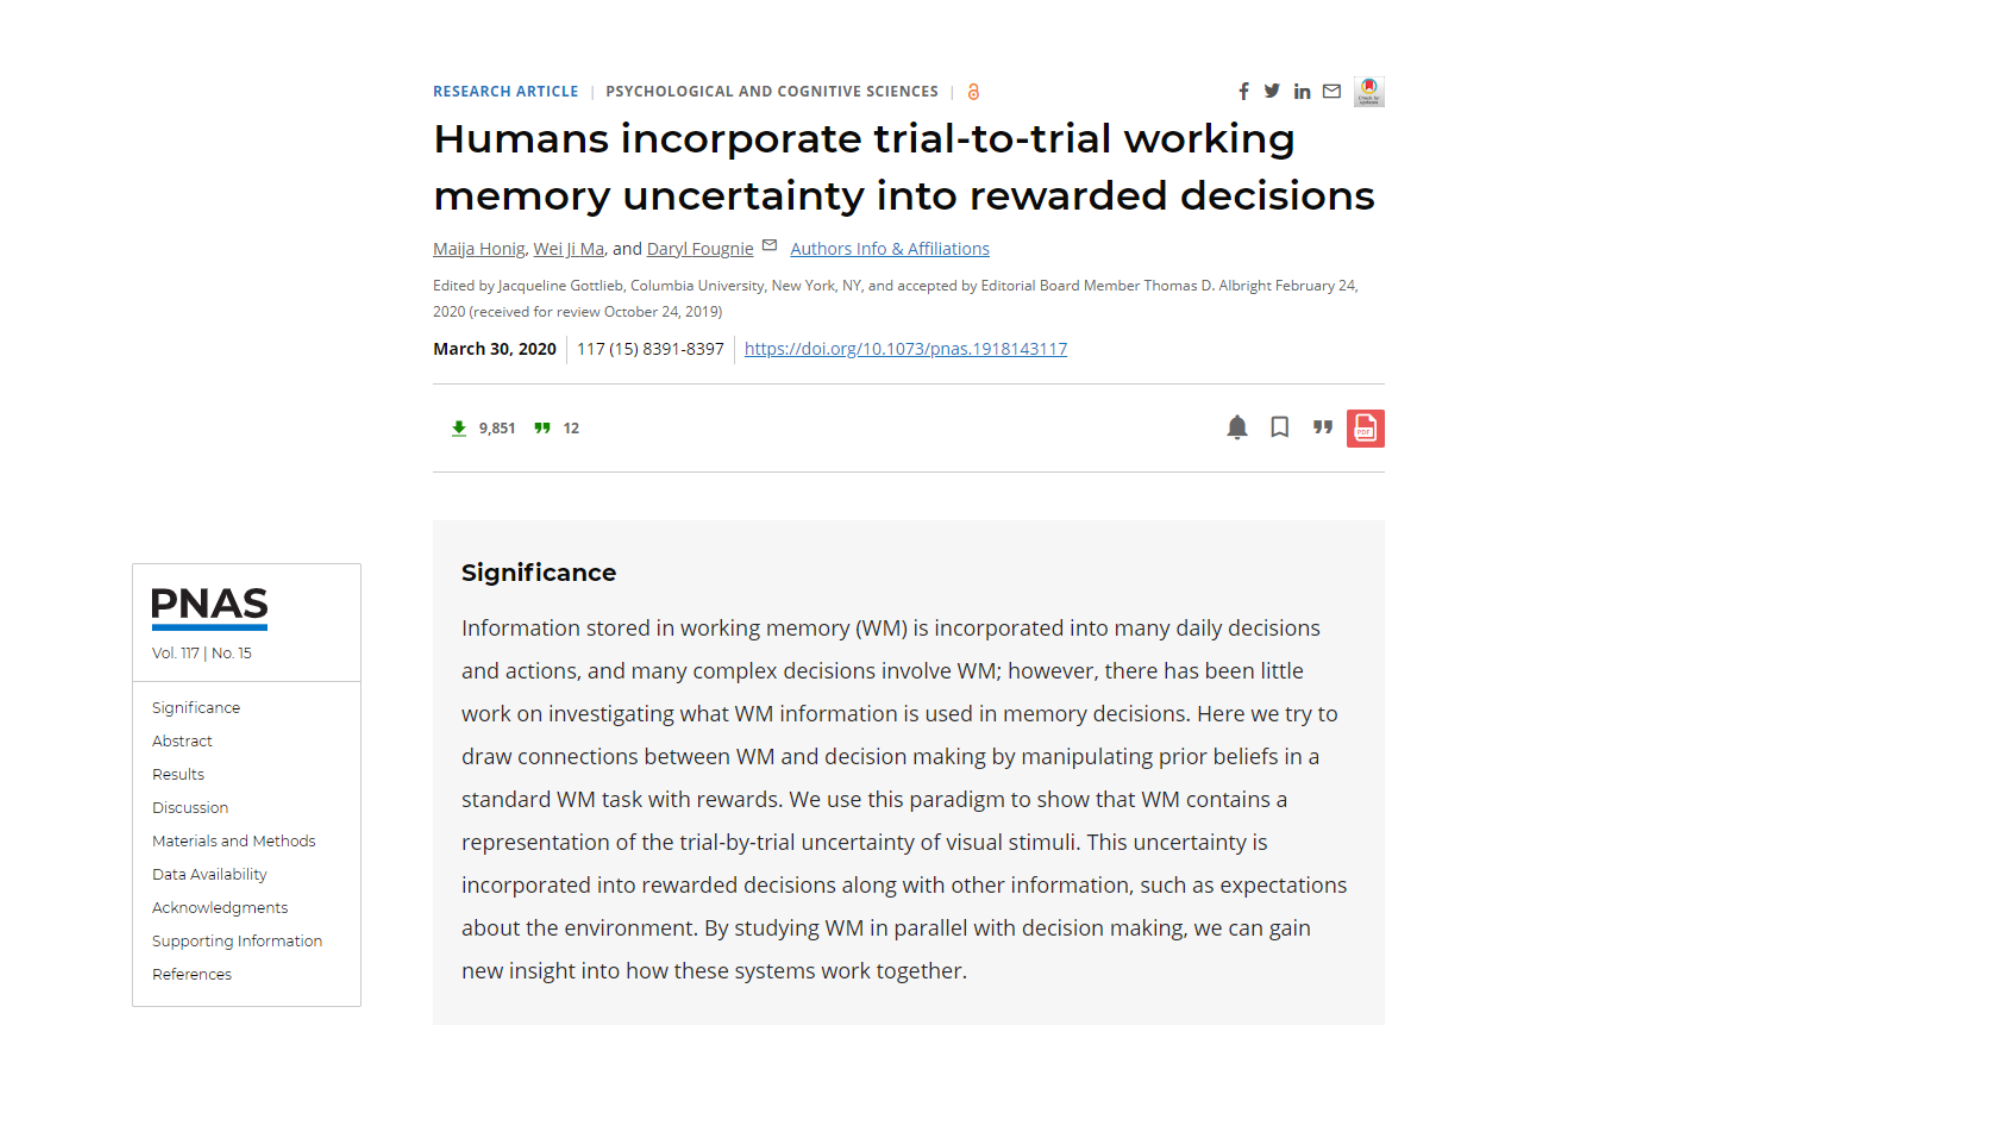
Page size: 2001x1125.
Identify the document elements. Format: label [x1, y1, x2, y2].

picture [101, 49, 1404, 1025]
